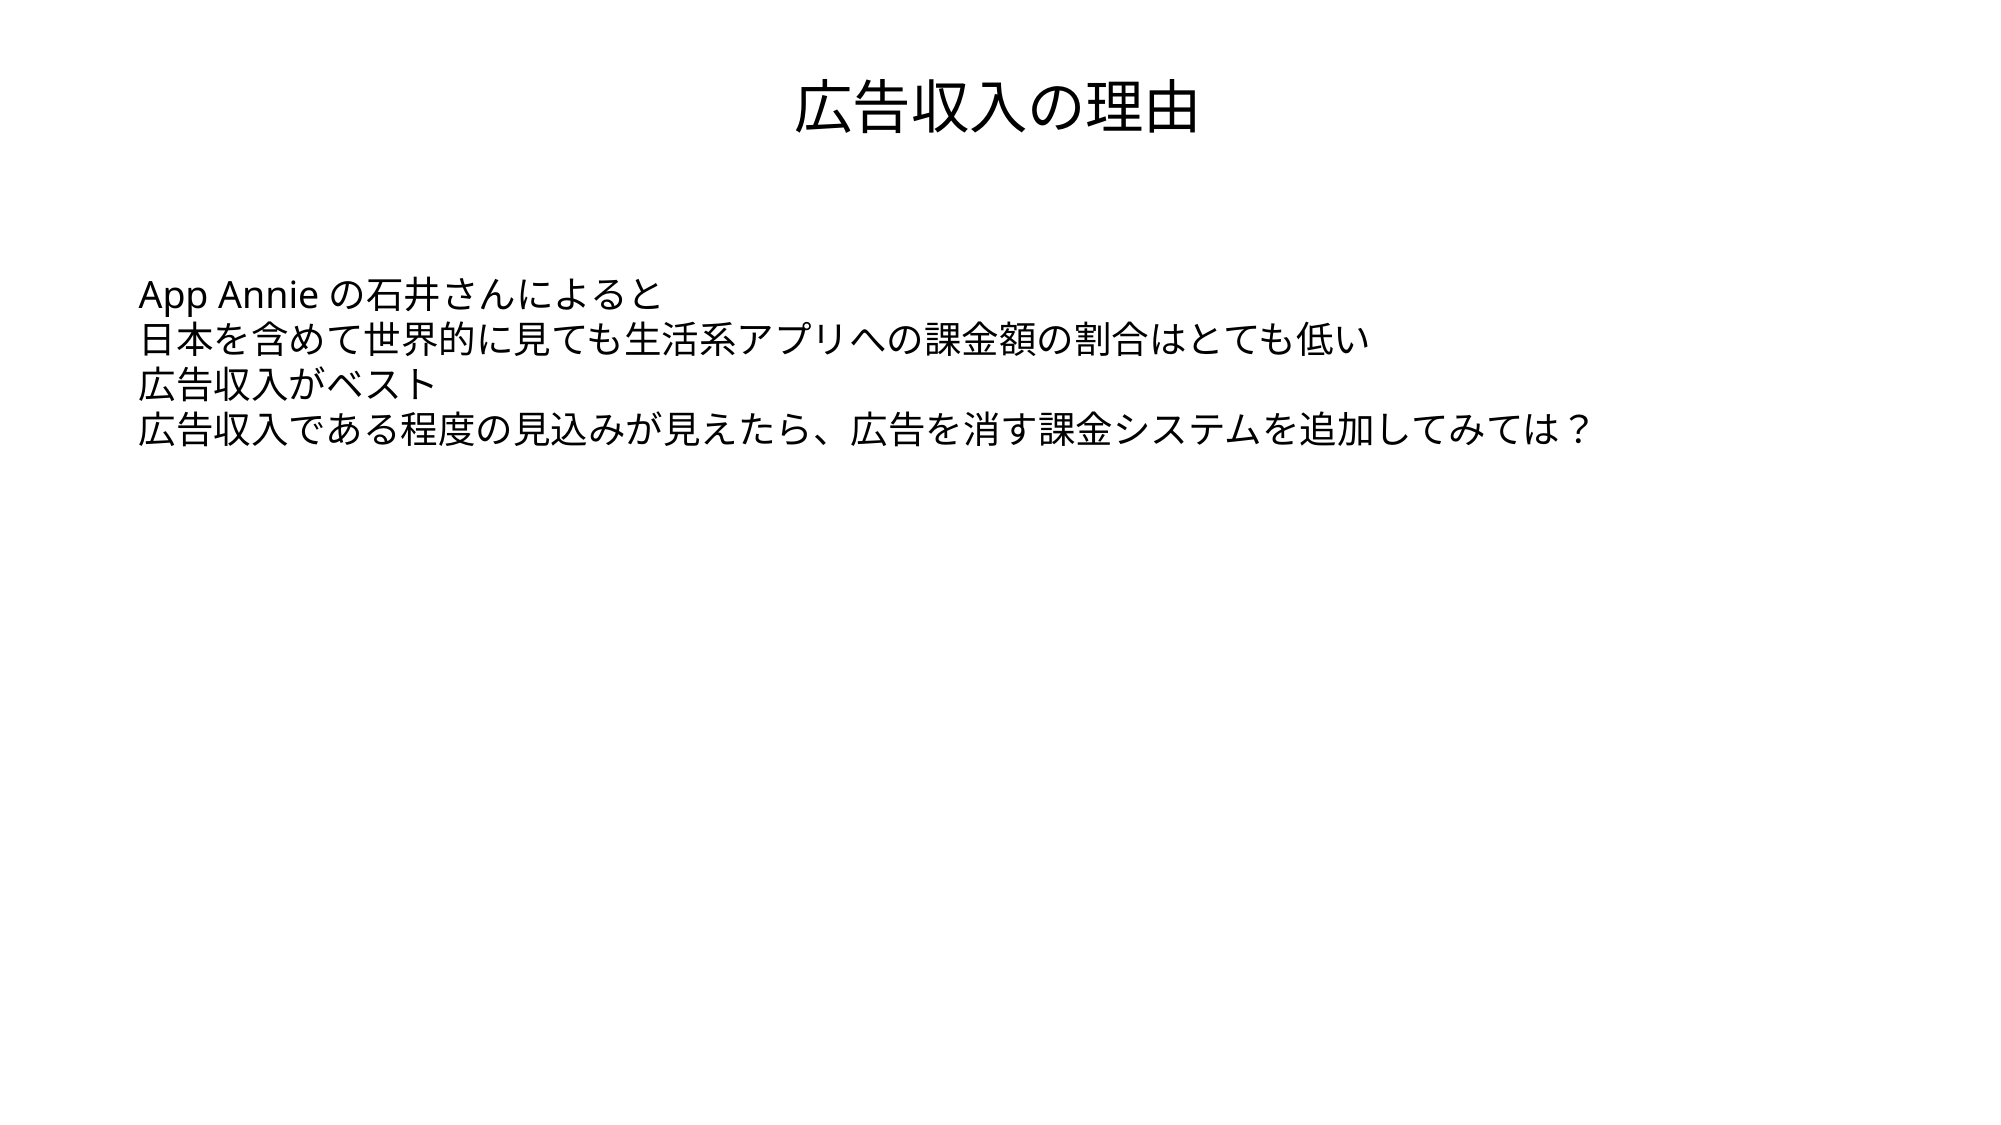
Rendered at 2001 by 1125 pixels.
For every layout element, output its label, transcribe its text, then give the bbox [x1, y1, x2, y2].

text_box 広告収入の理由 [177, 62, 1820, 148]
text_box App Annieの石井さんによると 日本を含めて世界的に見ても生活系アプリへの課金額の割合はとても低い 広告収入がベスト 広告収入である程度の見込みが見えたら、広告を消す課金システムを追加してみては？ [123, 263, 1953, 459]
